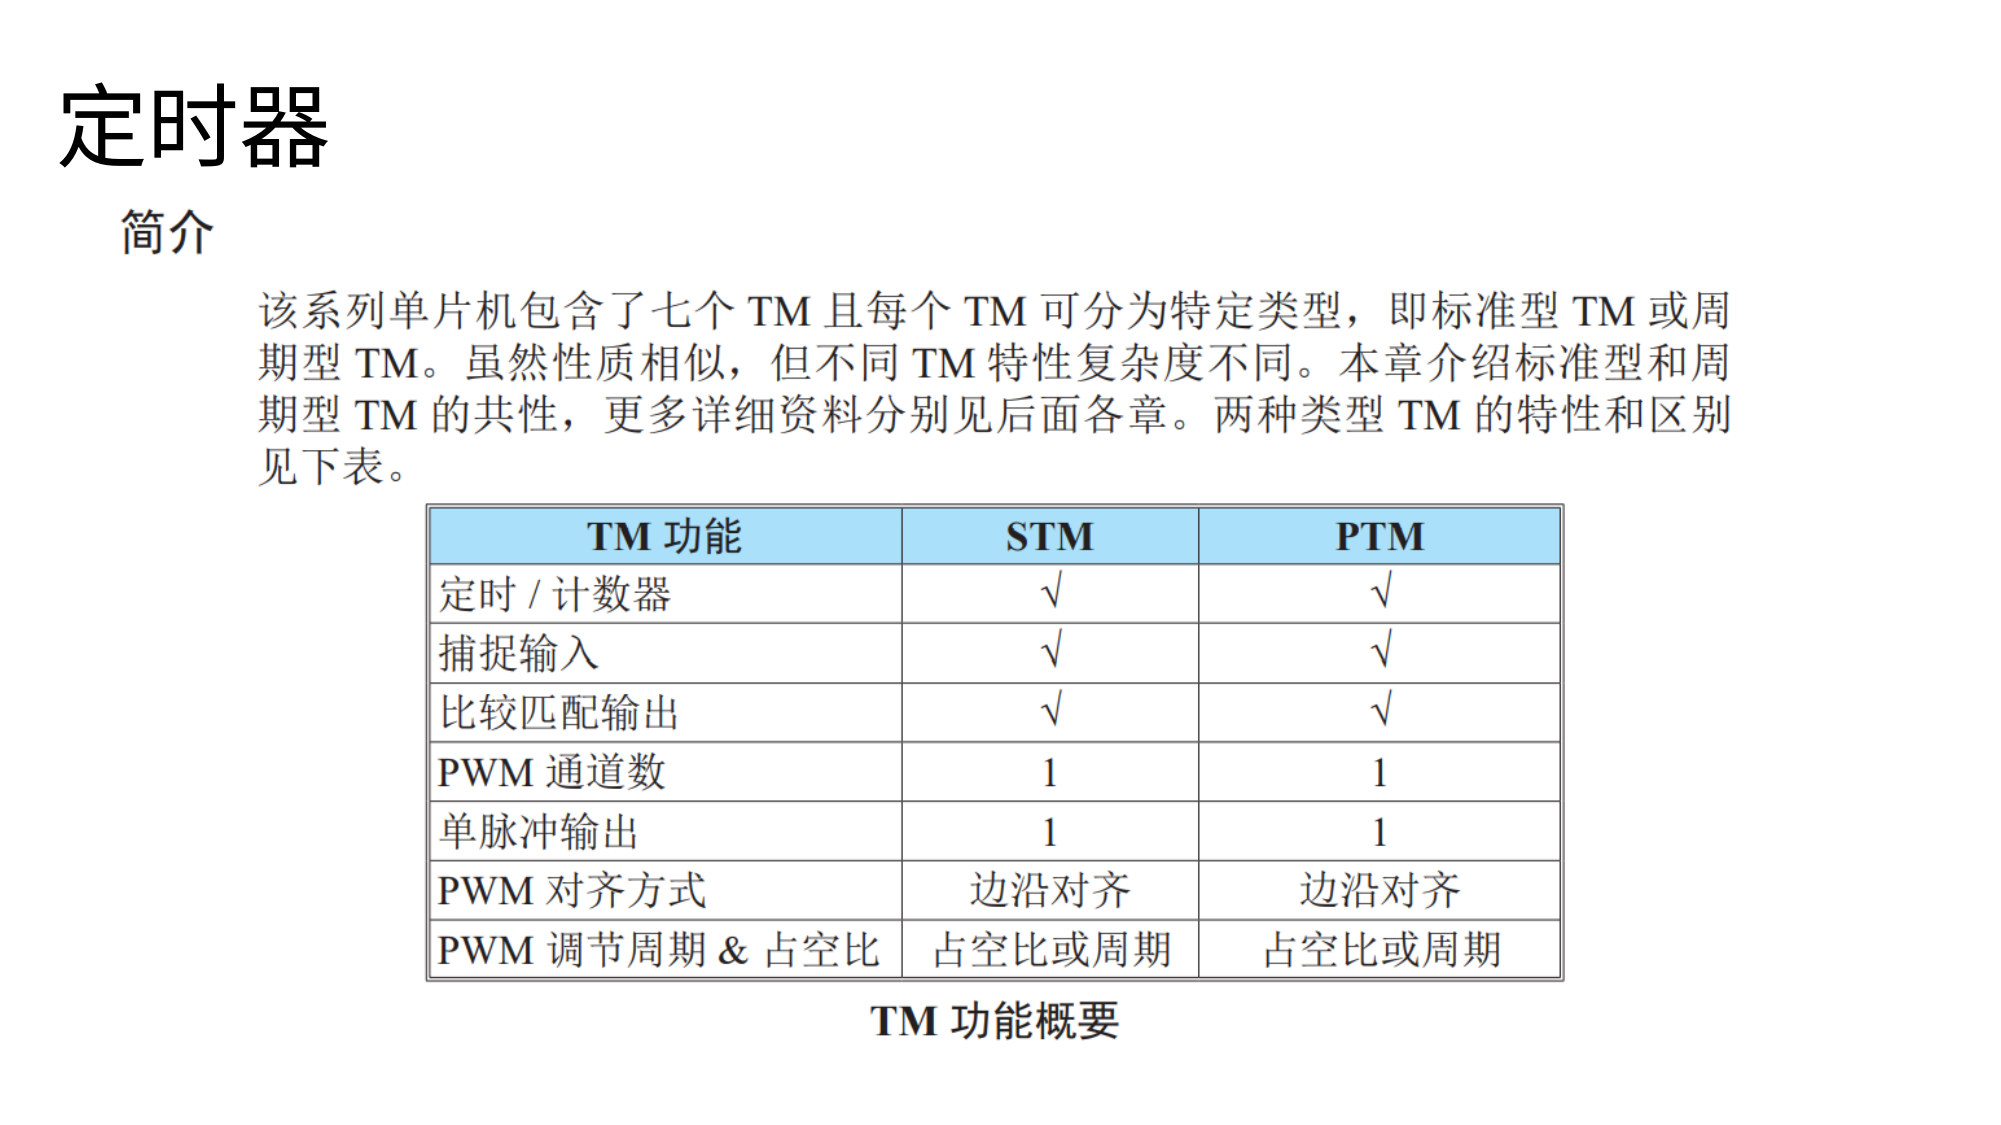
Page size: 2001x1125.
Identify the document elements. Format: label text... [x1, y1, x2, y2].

title 定时器 [40, 21, 451, 240]
picture [88, 196, 1837, 1064]
